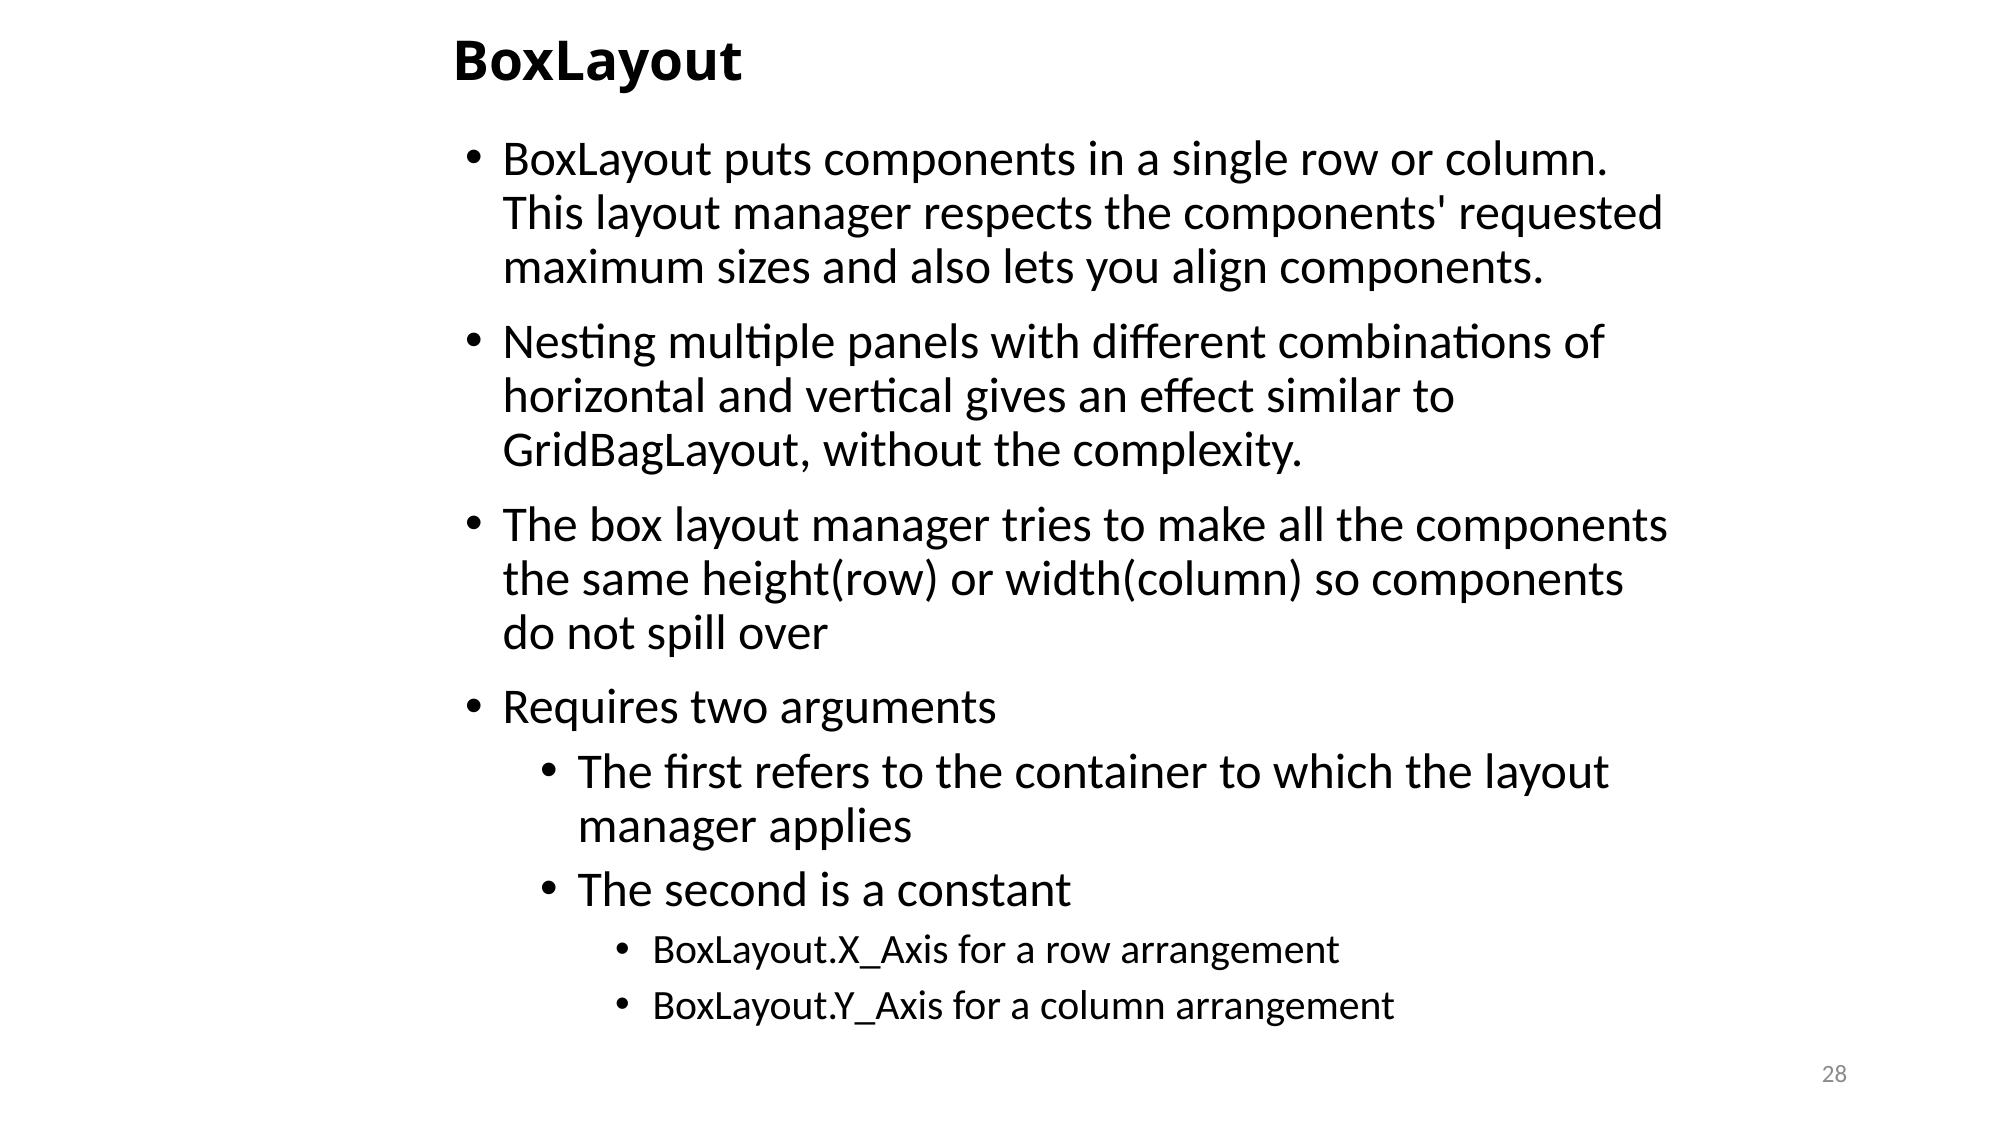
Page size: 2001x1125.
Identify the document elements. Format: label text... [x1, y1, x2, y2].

list BoxLayout puts components in a single row or column. This layout manager respects the components' requested maximum sizes and also lets you align components. Nesting multiple panels with different combinations of horizontal and vertical gives an effect similar to GridBagLayout, without the complexity. The box layout manager tries to make all the components the same height(row) or width(column) so components do not spill over Requires two arguments The first refers to the container to which the layout manager applies The second is a constant BoxLayout.X_Axis for a row arrangement BoxLayout.Y_Axis for a column arrangement [450, 700, 1700, 1063]
slide_number 28 [1412, 1042, 1863, 1103]
title BoxLayout [437, 24, 1713, 100]
list BoxLayout puts components in a single row or column. This layout manager respects the components' requested maximum sizes and also lets you align components. Nesting multiple panels with different combinations of horizontal and vertical gives an effect similar to GridBagLayout, without the complexity. The box layout manager tries to make all the components the same height(row) or width(column) so components do not spill over Requires two arguments The first refers to the container to which the layout manager applies The second is a constant BoxLayout.X_Axis for a row arrangement BoxLayout.Y_Axis for a column arrangement [450, 125, 1700, 593]
text_box [249, 593, 1750, 700]
